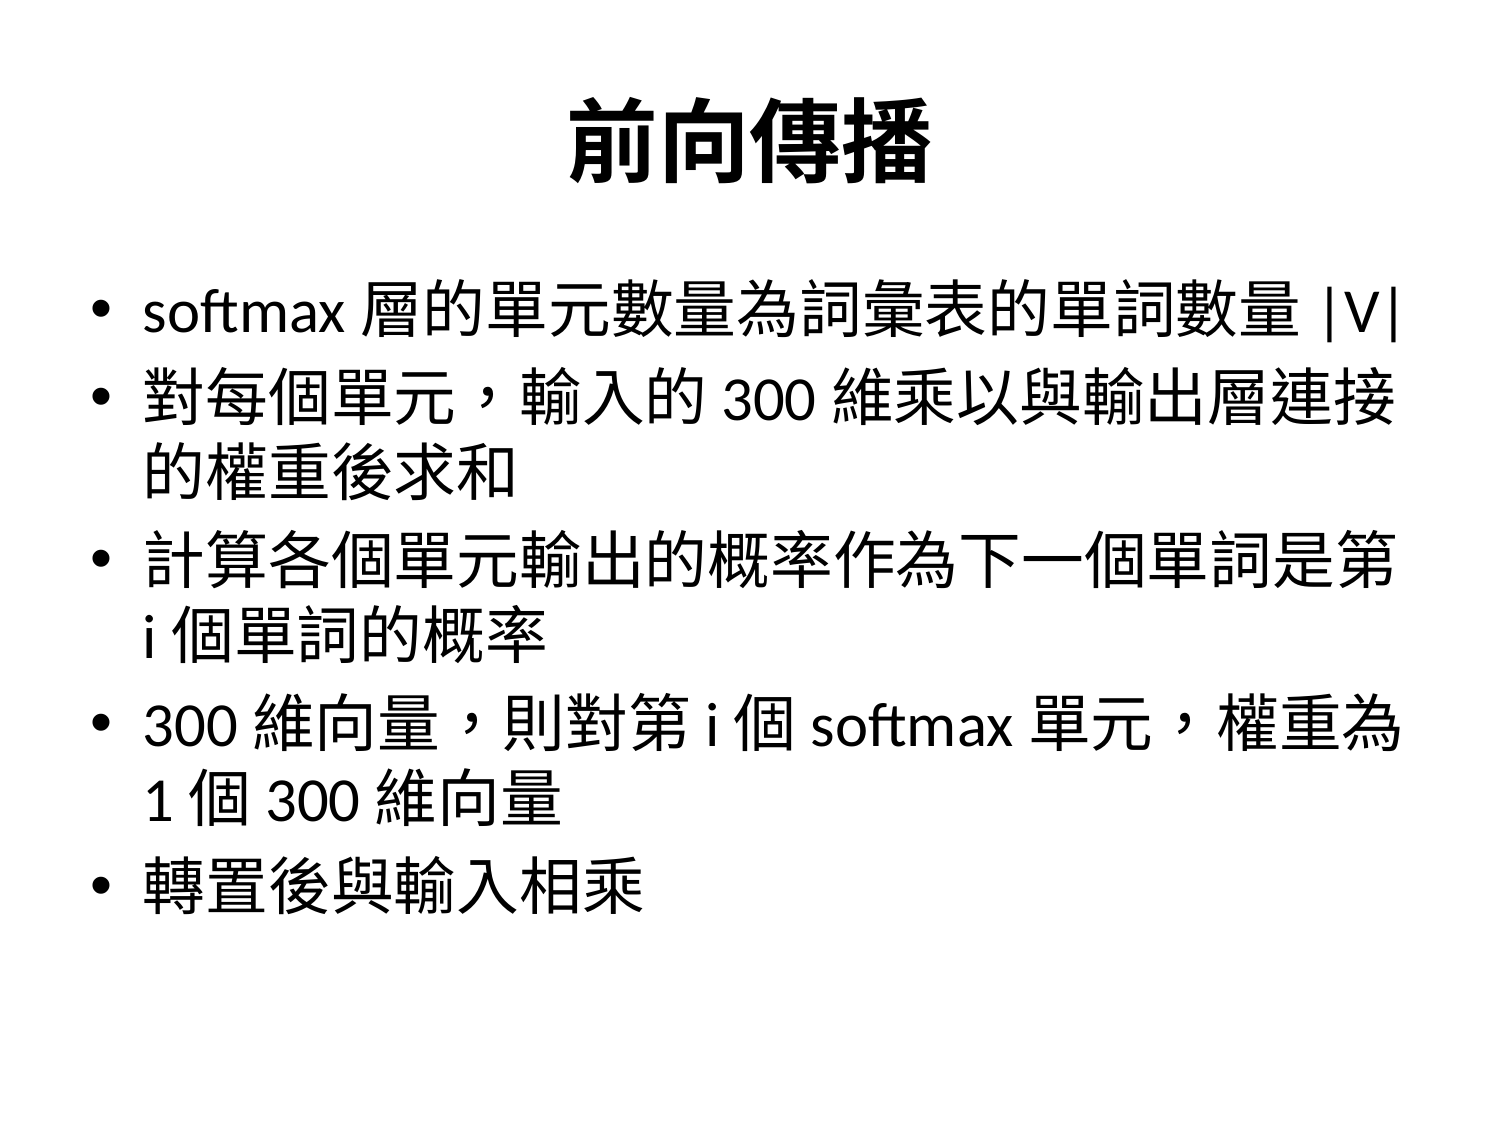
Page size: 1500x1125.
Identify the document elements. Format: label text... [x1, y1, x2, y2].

list softmax層的單元數量為詞彙表的單詞數量|V| 對每個單元，輸入的300維乘以與輸出層連接的權重後求和 計算各個單元輸出的概率作為下一個單詞是第i個單詞的概率 300維向量，則對第i個softmax單元，權重為1個300維向量 轉置後與輸入相乘 [75, 262, 1425, 1005]
title 前向傳播 [75, 45, 1425, 233]
